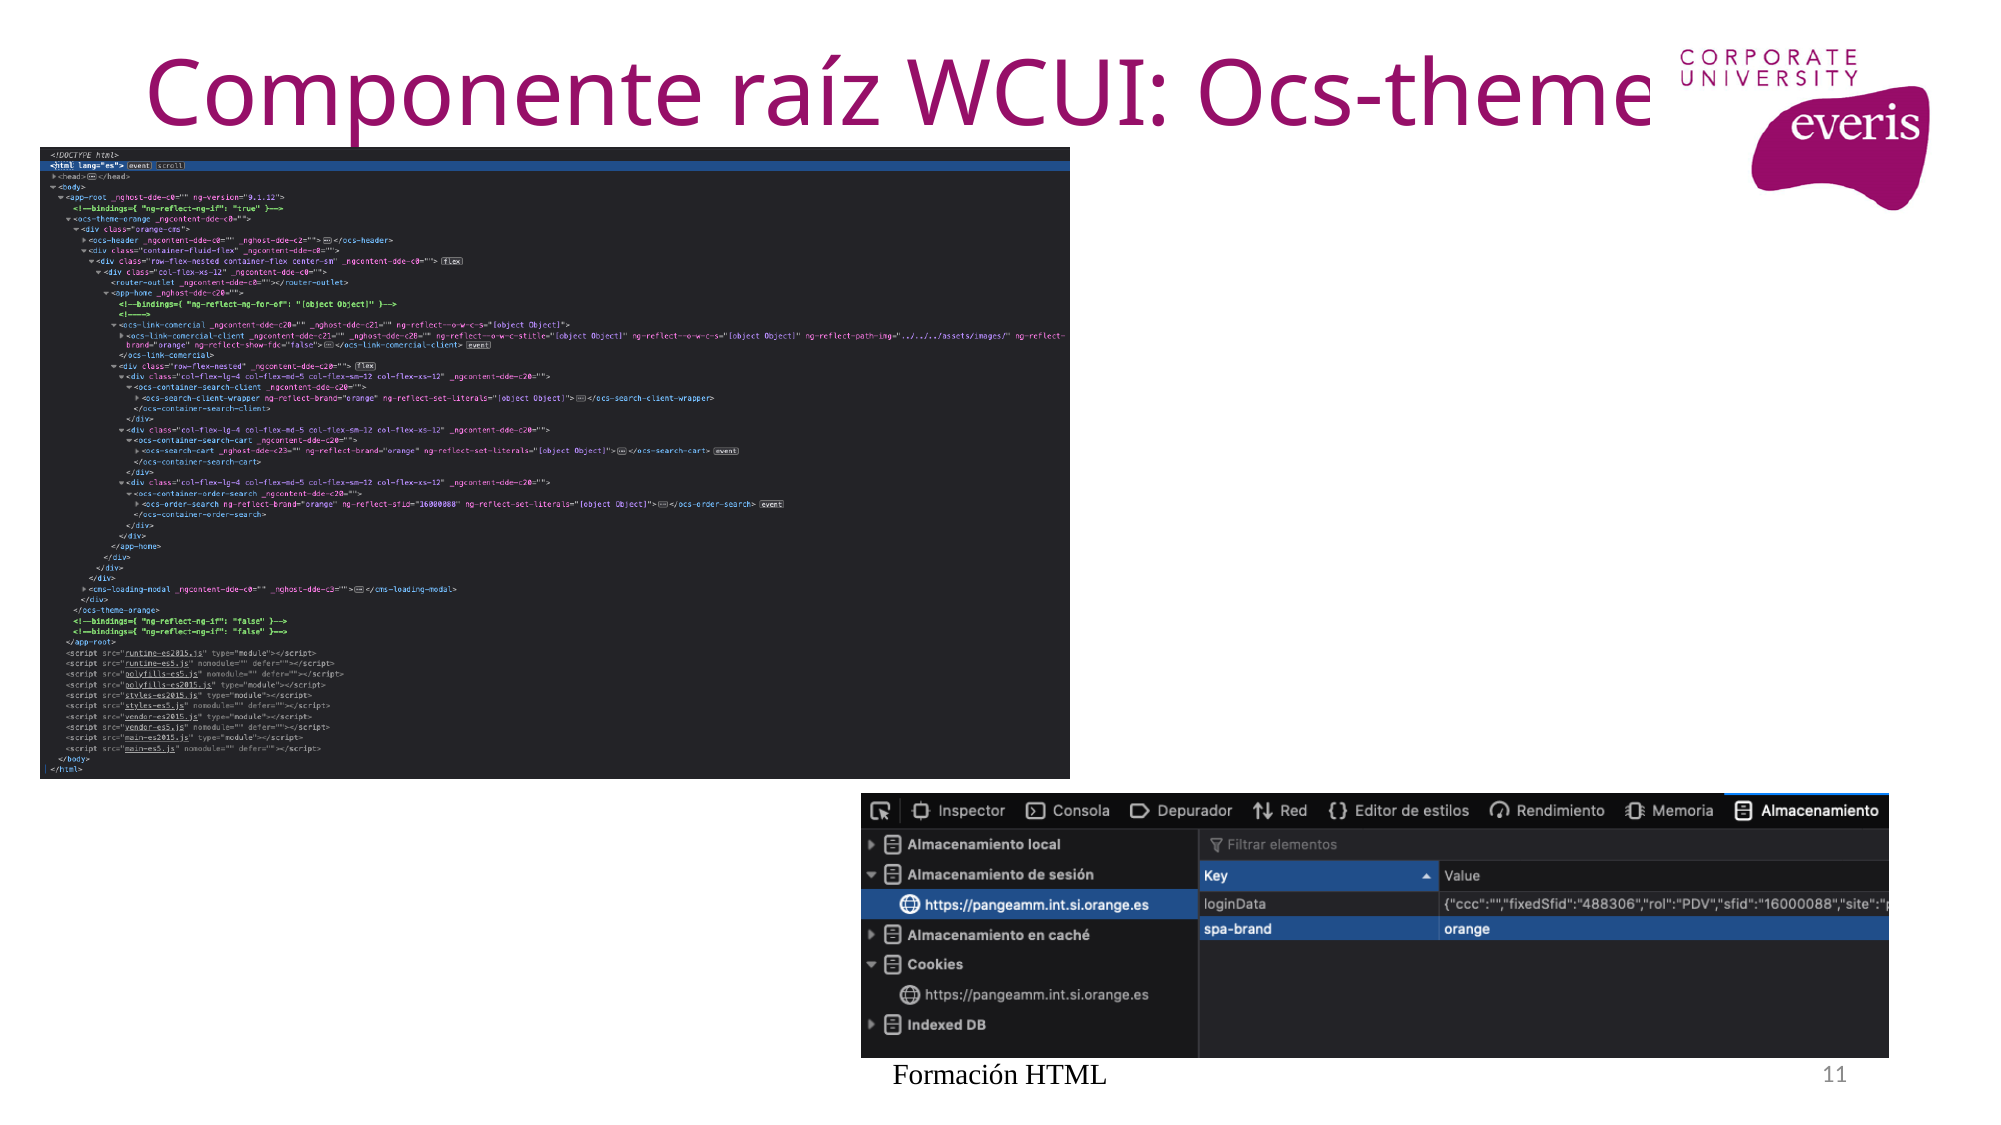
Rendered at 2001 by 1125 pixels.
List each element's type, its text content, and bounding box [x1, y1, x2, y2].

title Componente raíz WCUI: Ocs-theme [129, 0, 1863, 193]
picture [861, 793, 1889, 1058]
footer Formación HTML [662, 1042, 1338, 1103]
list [40, 147, 1070, 779]
slide_number 11 [1412, 1058, 1863, 1103]
picture [1650, 32, 1952, 233]
